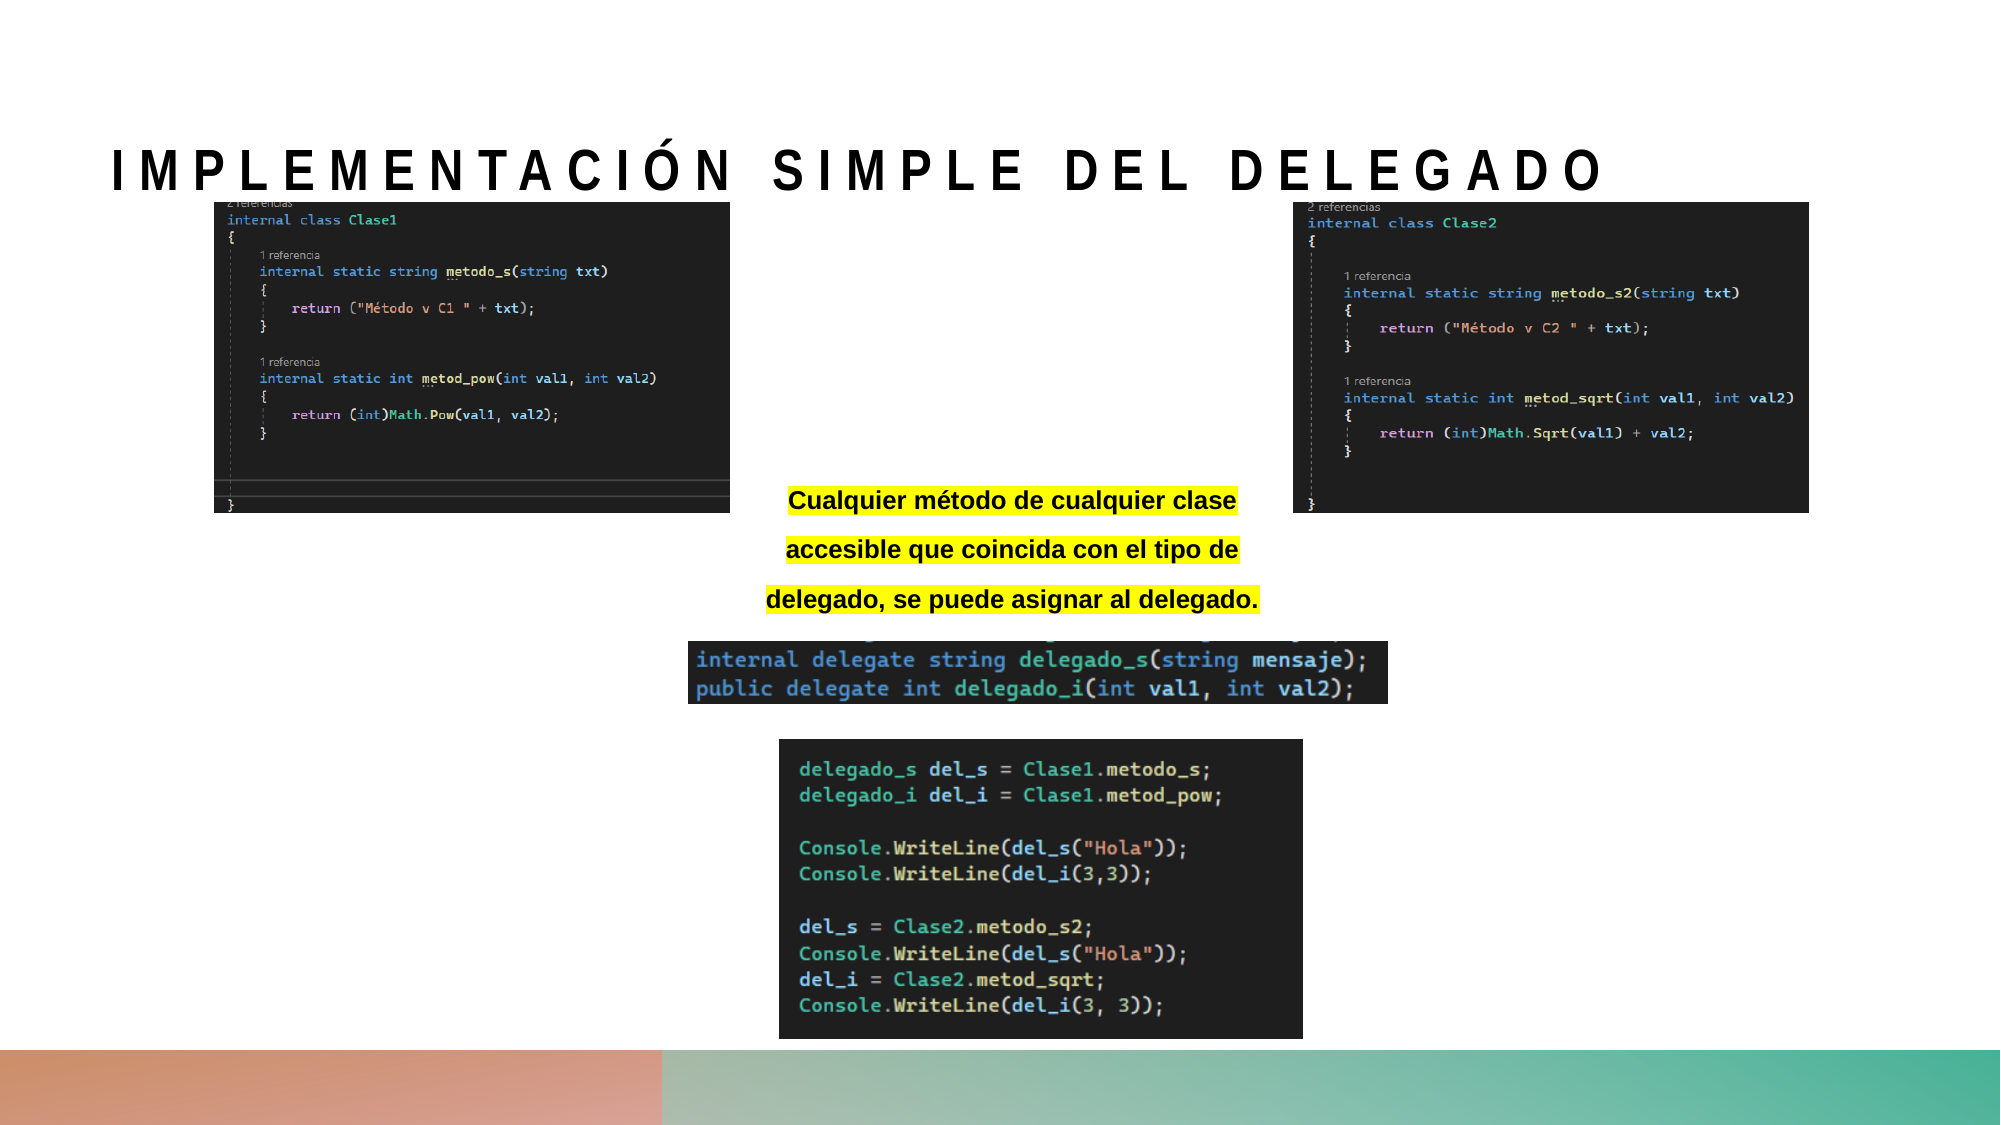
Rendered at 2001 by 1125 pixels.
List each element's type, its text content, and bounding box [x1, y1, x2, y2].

picture [1293, 202, 1809, 513]
picture [214, 202, 730, 513]
picture [779, 739, 1303, 1039]
title Implementación simple del delegado [111, 72, 1680, 203]
list Cualquier método de cualquier clase accesible que coincida con el tipo de delegado, se puede asignar al delegado. [731, 465, 1294, 624]
picture [688, 641, 1388, 704]
